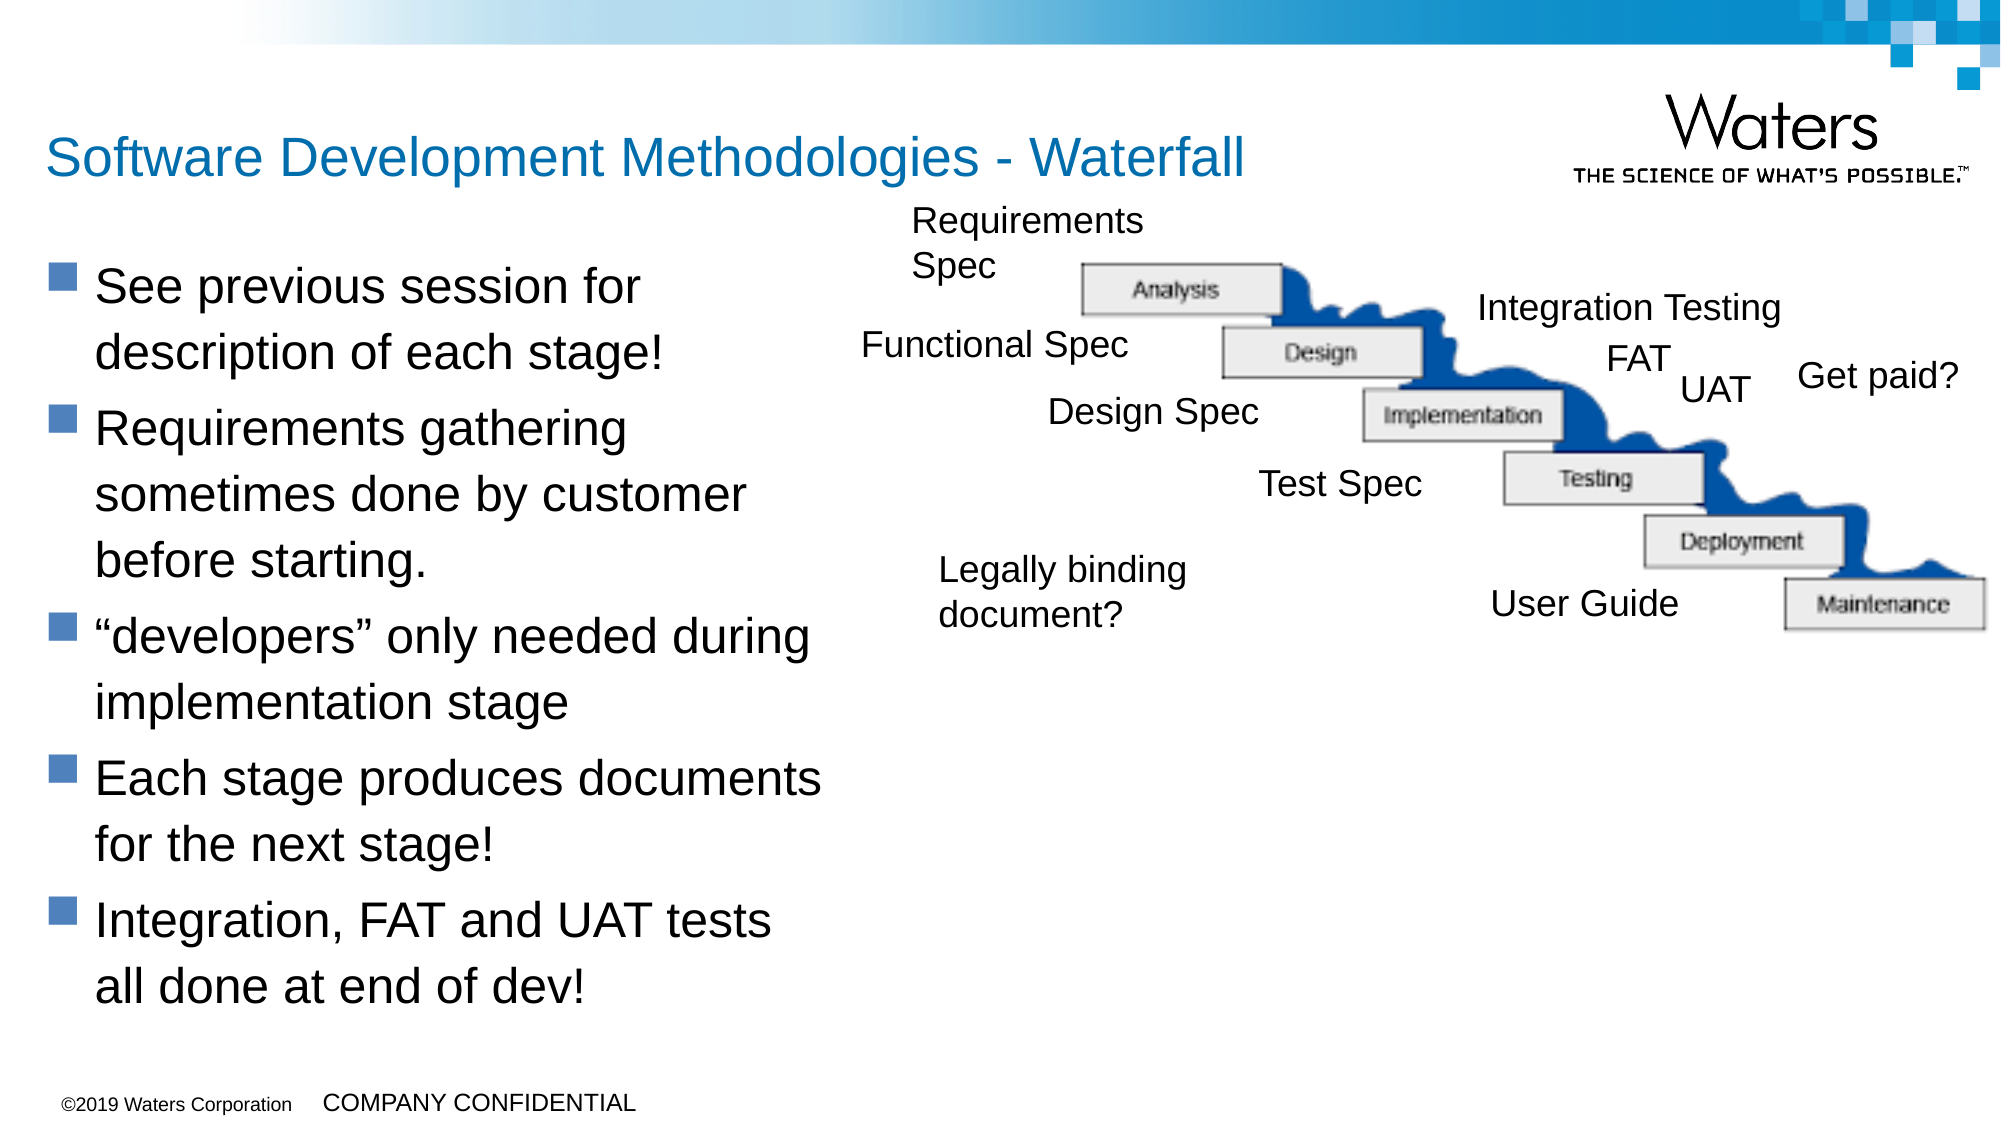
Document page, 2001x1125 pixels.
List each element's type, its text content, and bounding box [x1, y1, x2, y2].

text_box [999, 579, 1151, 731]
list See previous session for description of each stage! Requirements gathering sometimes done by customer before starting. “developers” only needed during implementation stage Each stage produces documents for the next stage! Integration, FAT and UAT tests all done at end of dev! [28, 240, 850, 1066]
title Software Development Methodologies - Waterfall [30, 30, 1481, 196]
picture [1846, 0, 1867, 20]
text_box Requirements Spec [896, 189, 1182, 294]
picture [1958, 0, 1979, 20]
text_box Functional Spec [846, 312, 1068, 372]
picture [221, 0, 2001, 90]
text_box Design Spec [1032, 379, 1068, 440]
text_box Legally binding document? [923, 537, 1068, 643]
picture [1073, 239, 2000, 654]
picture [1573, 92, 1969, 183]
